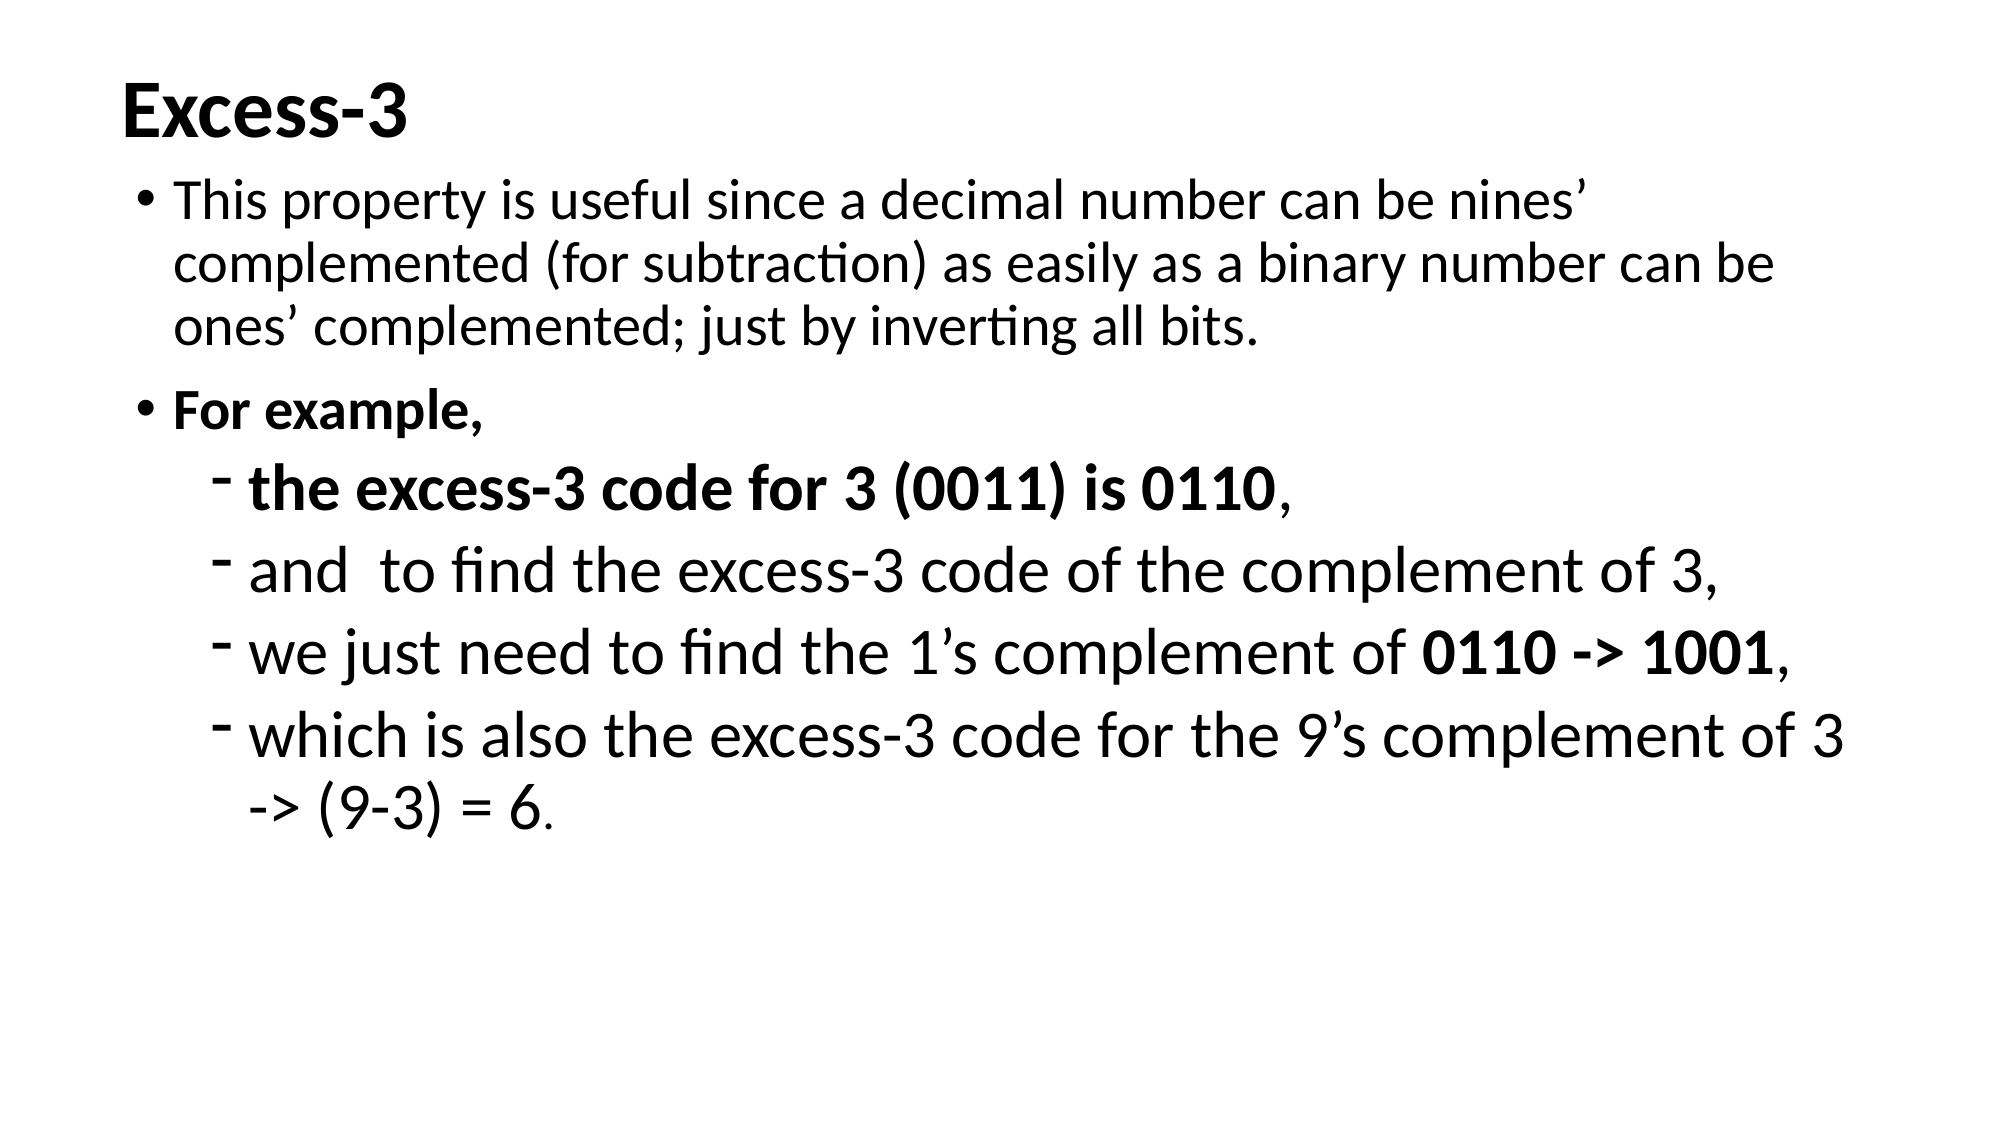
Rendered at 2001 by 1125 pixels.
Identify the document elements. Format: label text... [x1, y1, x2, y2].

list This property is useful since a decimal number can be nines’ complemented (for subtraction) as easily as a binary number can be ones’ complemented; just by inverting all bits. For example, the excess-3 code for 3 (0011) is 0110, and to find the excess-3 code of the complement of 3, we just need to find the 1’s complement of 0110 -> 1001, which is also the excess-3 code for the 9’s complement of 3 -> (9-3) = 6. [120, 162, 1895, 1112]
text_box Excess-3 [106, 46, 424, 162]
